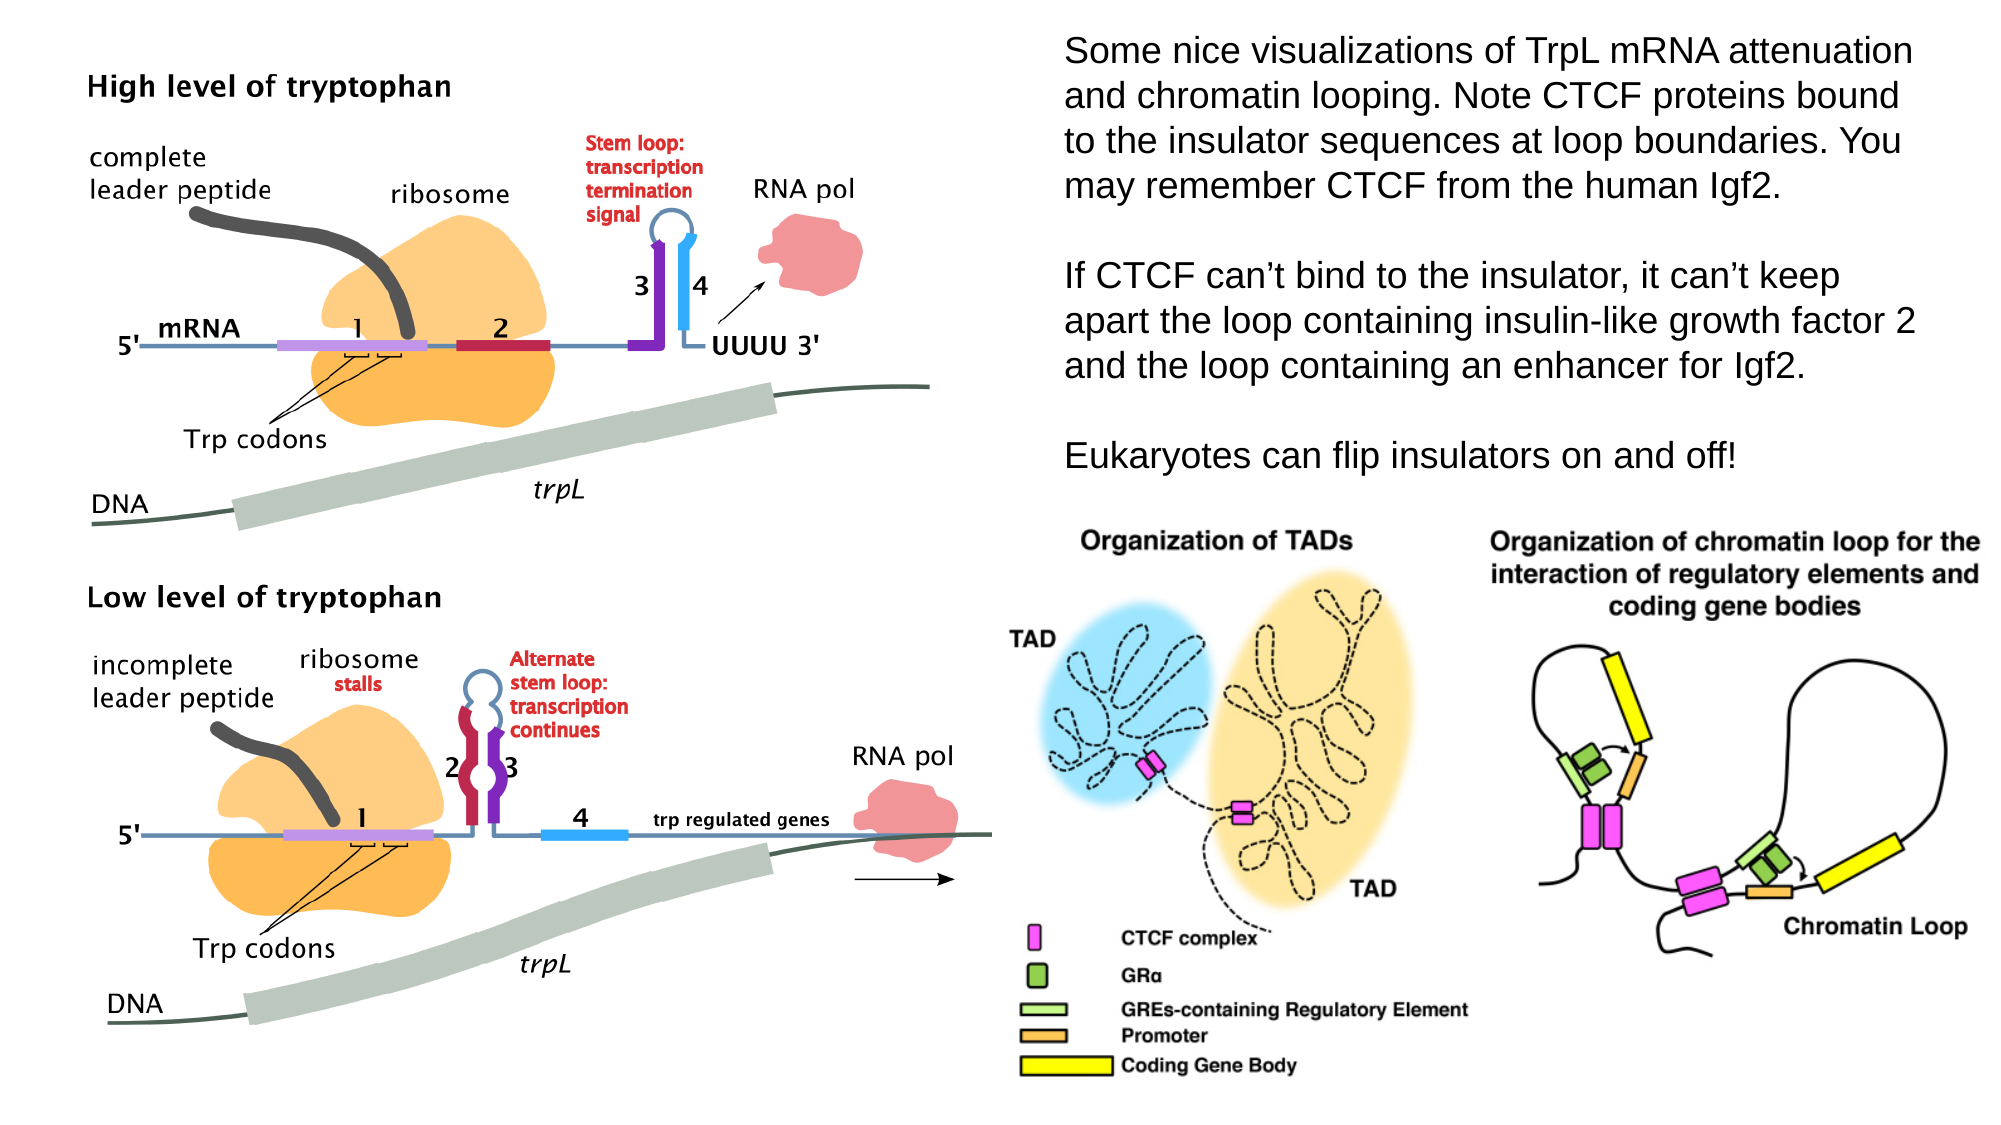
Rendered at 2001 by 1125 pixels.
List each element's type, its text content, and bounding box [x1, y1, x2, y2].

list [59, 44, 1050, 1055]
text_box Some nice visualizations of TrpL mRNA attenuation and chromatin looping. Note CTCF proteins bound to the insulator sequences at loop boundaries. You may remember CTCF from the human Igf2. If CTCF can’t bind to the insulator, it can’t keep apart the loop containing insulin-like growth factor 2 and the loop containing an enhancer for Igf2. Eukaryotes can flip insulators on and off! [1049, 19, 1941, 484]
picture [992, 514, 1998, 1093]
